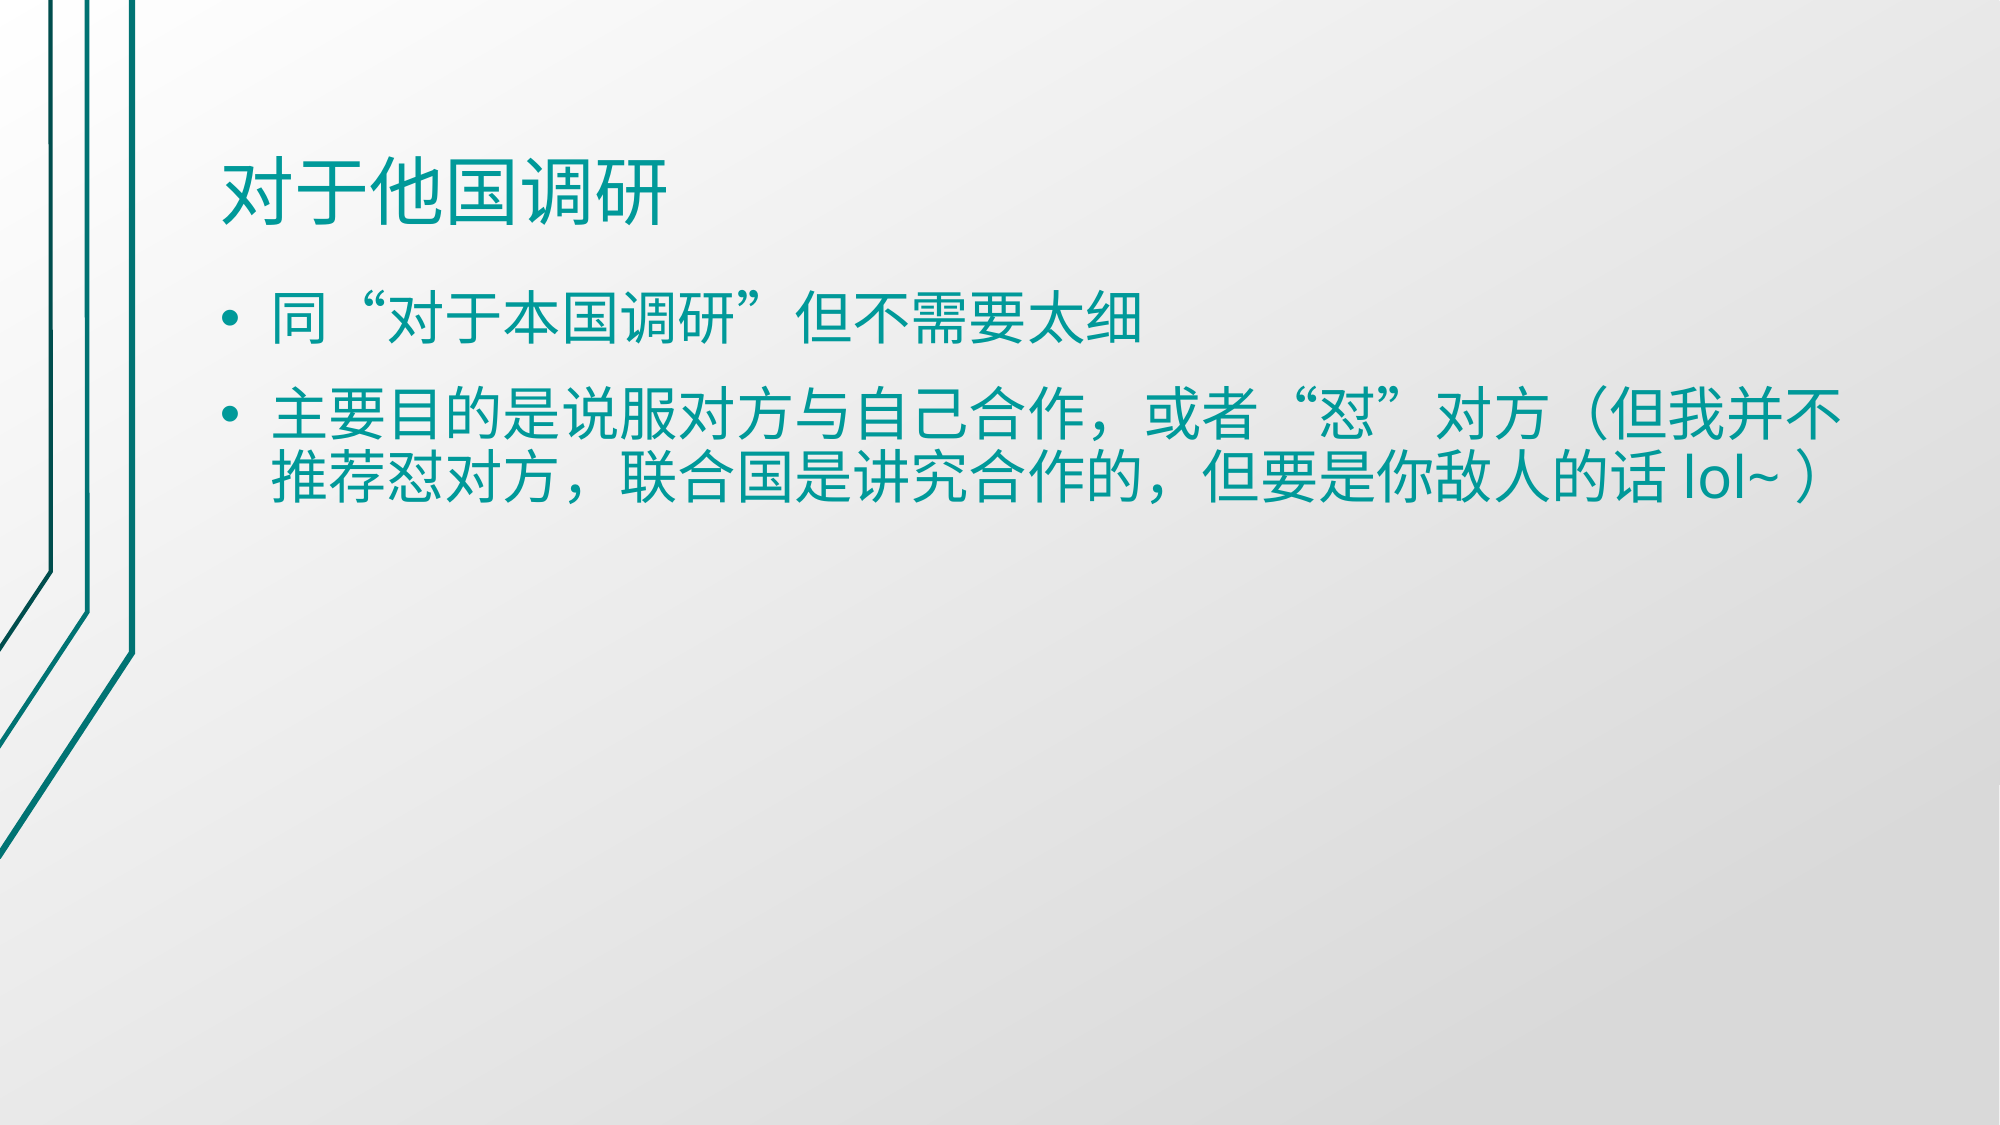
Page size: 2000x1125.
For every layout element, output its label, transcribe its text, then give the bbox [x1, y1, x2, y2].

list 同“对于本国调研”但不需要太细 主要目的是说服对方与自己合作，或者“怼”对方（但我并不推荐怼对方，联合国是讲究合作的，但要是你敌人的话lol~） [199, 279, 1900, 1012]
title 对于他国调研 [199, 45, 1900, 246]
